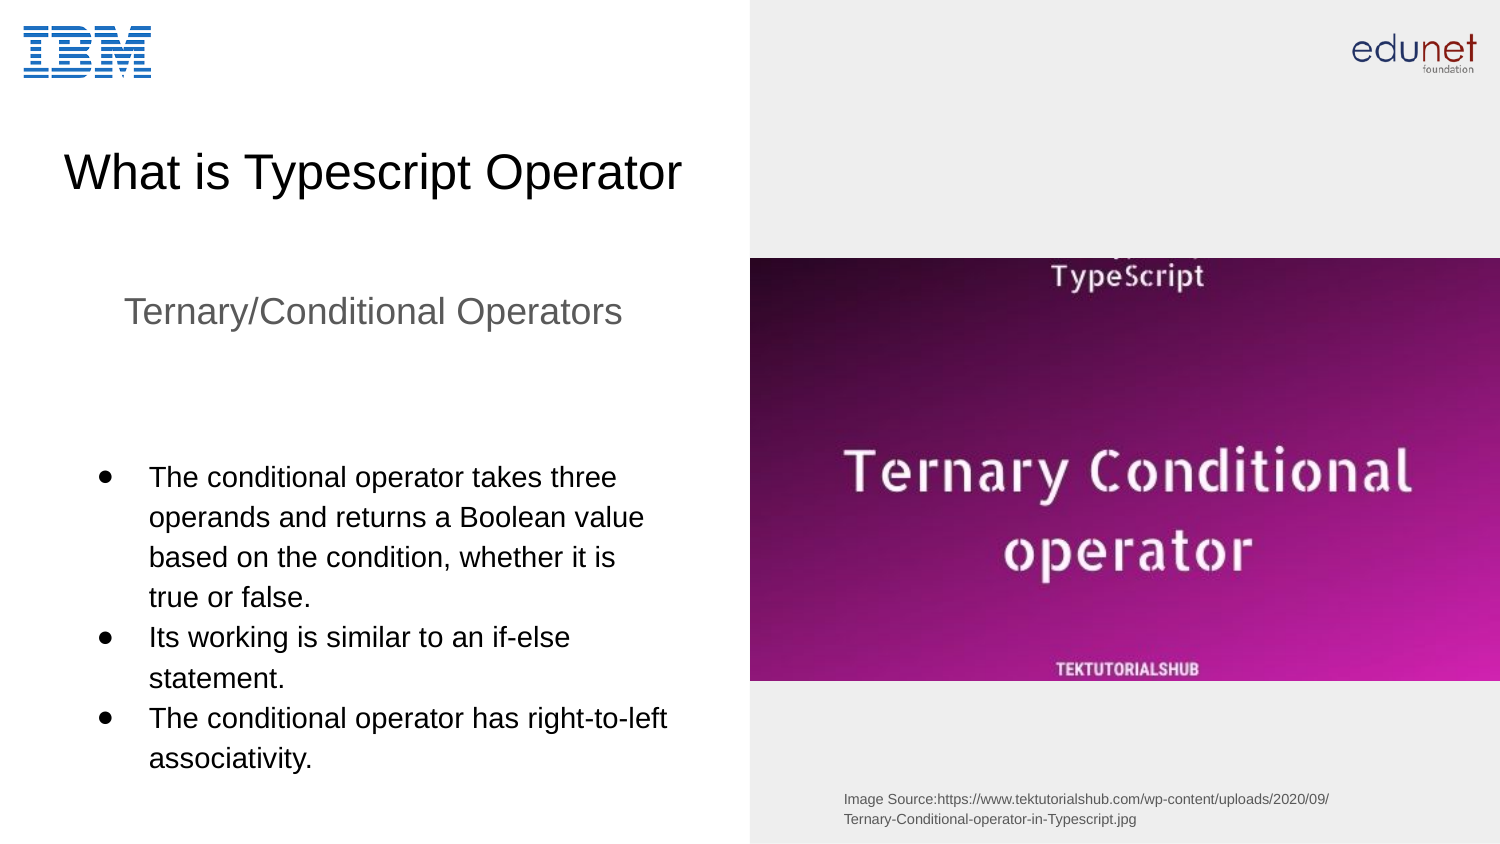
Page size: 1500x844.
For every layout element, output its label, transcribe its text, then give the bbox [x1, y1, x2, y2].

picture [749, 258, 1500, 681]
title What is Typescript Operator [41, 117, 706, 223]
subtitle Ternary/Conditional Operators [41, 257, 706, 363]
list The conditional operator takes three operands and returns a Boolean value based on the condition, whether it is true or false. Its working is similar to an if-else statement. The conditional operator has right-to-left associativity. [58, 469, 689, 758]
picture [1350, 26, 1480, 78]
picture [23, 26, 151, 78]
list Image Source:https://www.tektutorialshub.com/wp-content/uploads/2020/09/Ternary-Conditional-operator-in-Typescript.jpg [828, 772, 1387, 802]
